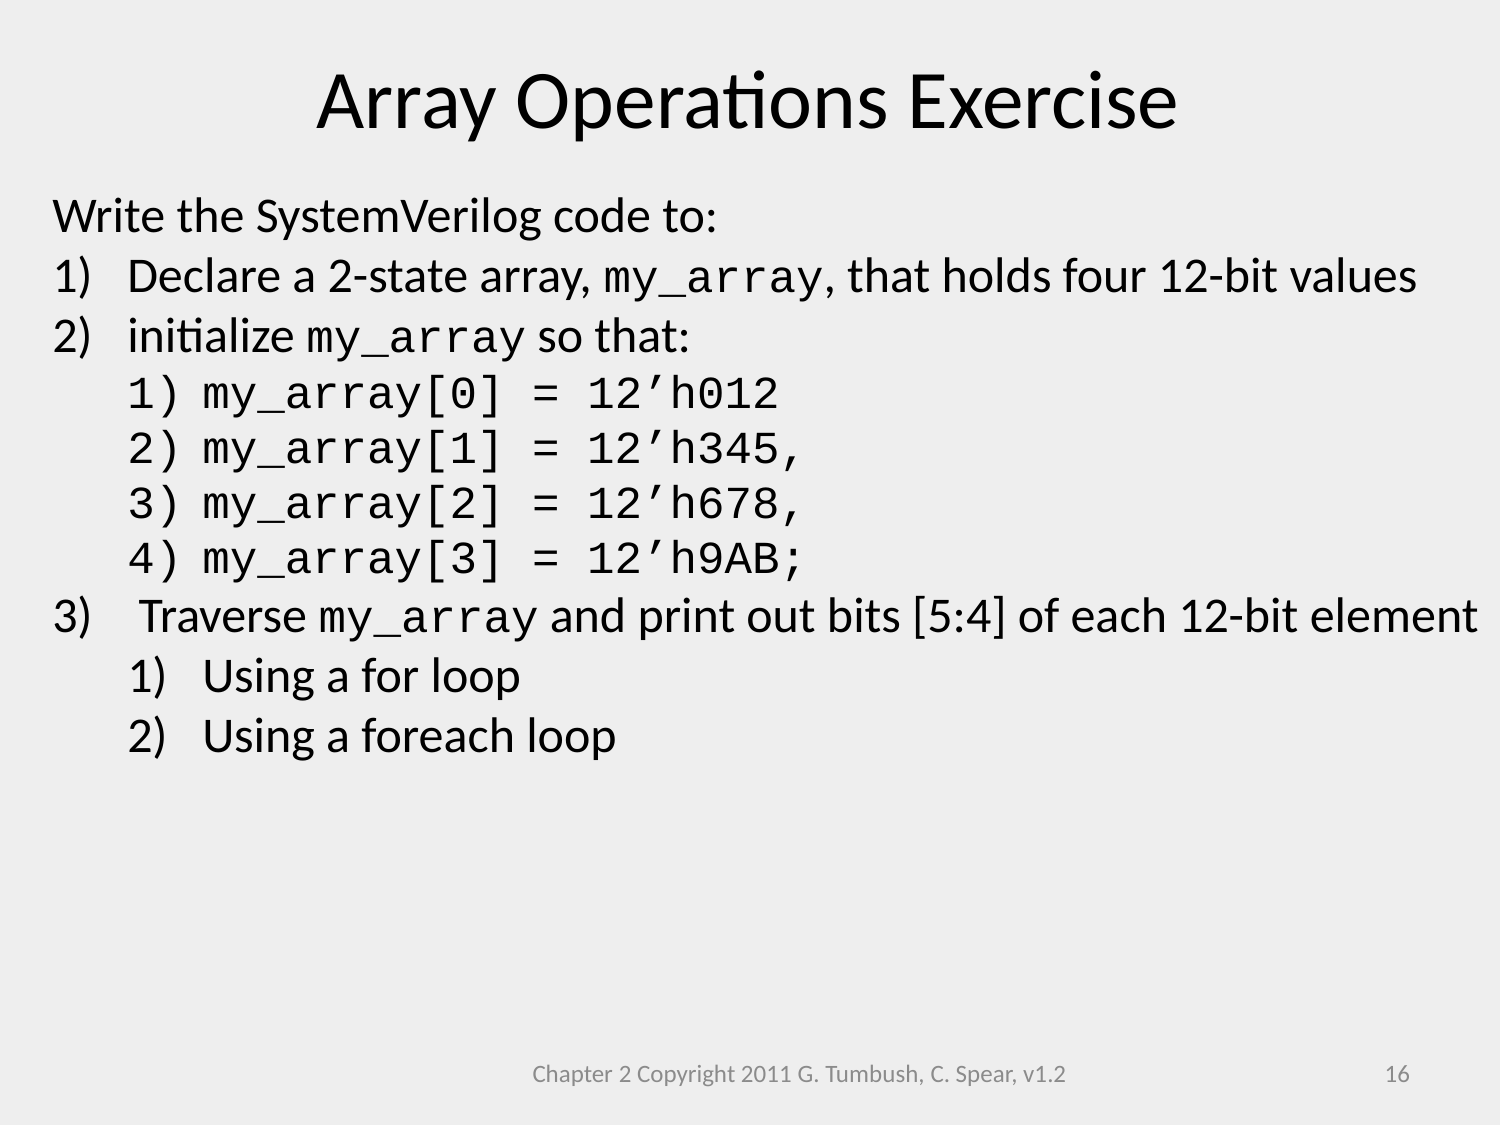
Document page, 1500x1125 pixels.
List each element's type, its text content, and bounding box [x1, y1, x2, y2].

text_box Array Operations Exercise [50, 37, 1448, 153]
slide_number 16 [1074, 1042, 1425, 1103]
footer Chapter 2 Copyright 2011 G. Tumbush, C. Spear, v1.2 [512, 1042, 1074, 1103]
text_box Write the SystemVerilog code to: Declare a 2-state array, my_array, that holds four 12-bit values initialize my_array so that: my_array[0] = 12’h012 my_array[1] = 12’h345, my_array[2] = 12’h678, my_array[3] = 12’h9AB; Traverse my_array and print out bits [5:4] of each 12-bit element Using a for loop Using a foreach loop [37, 174, 1500, 890]
